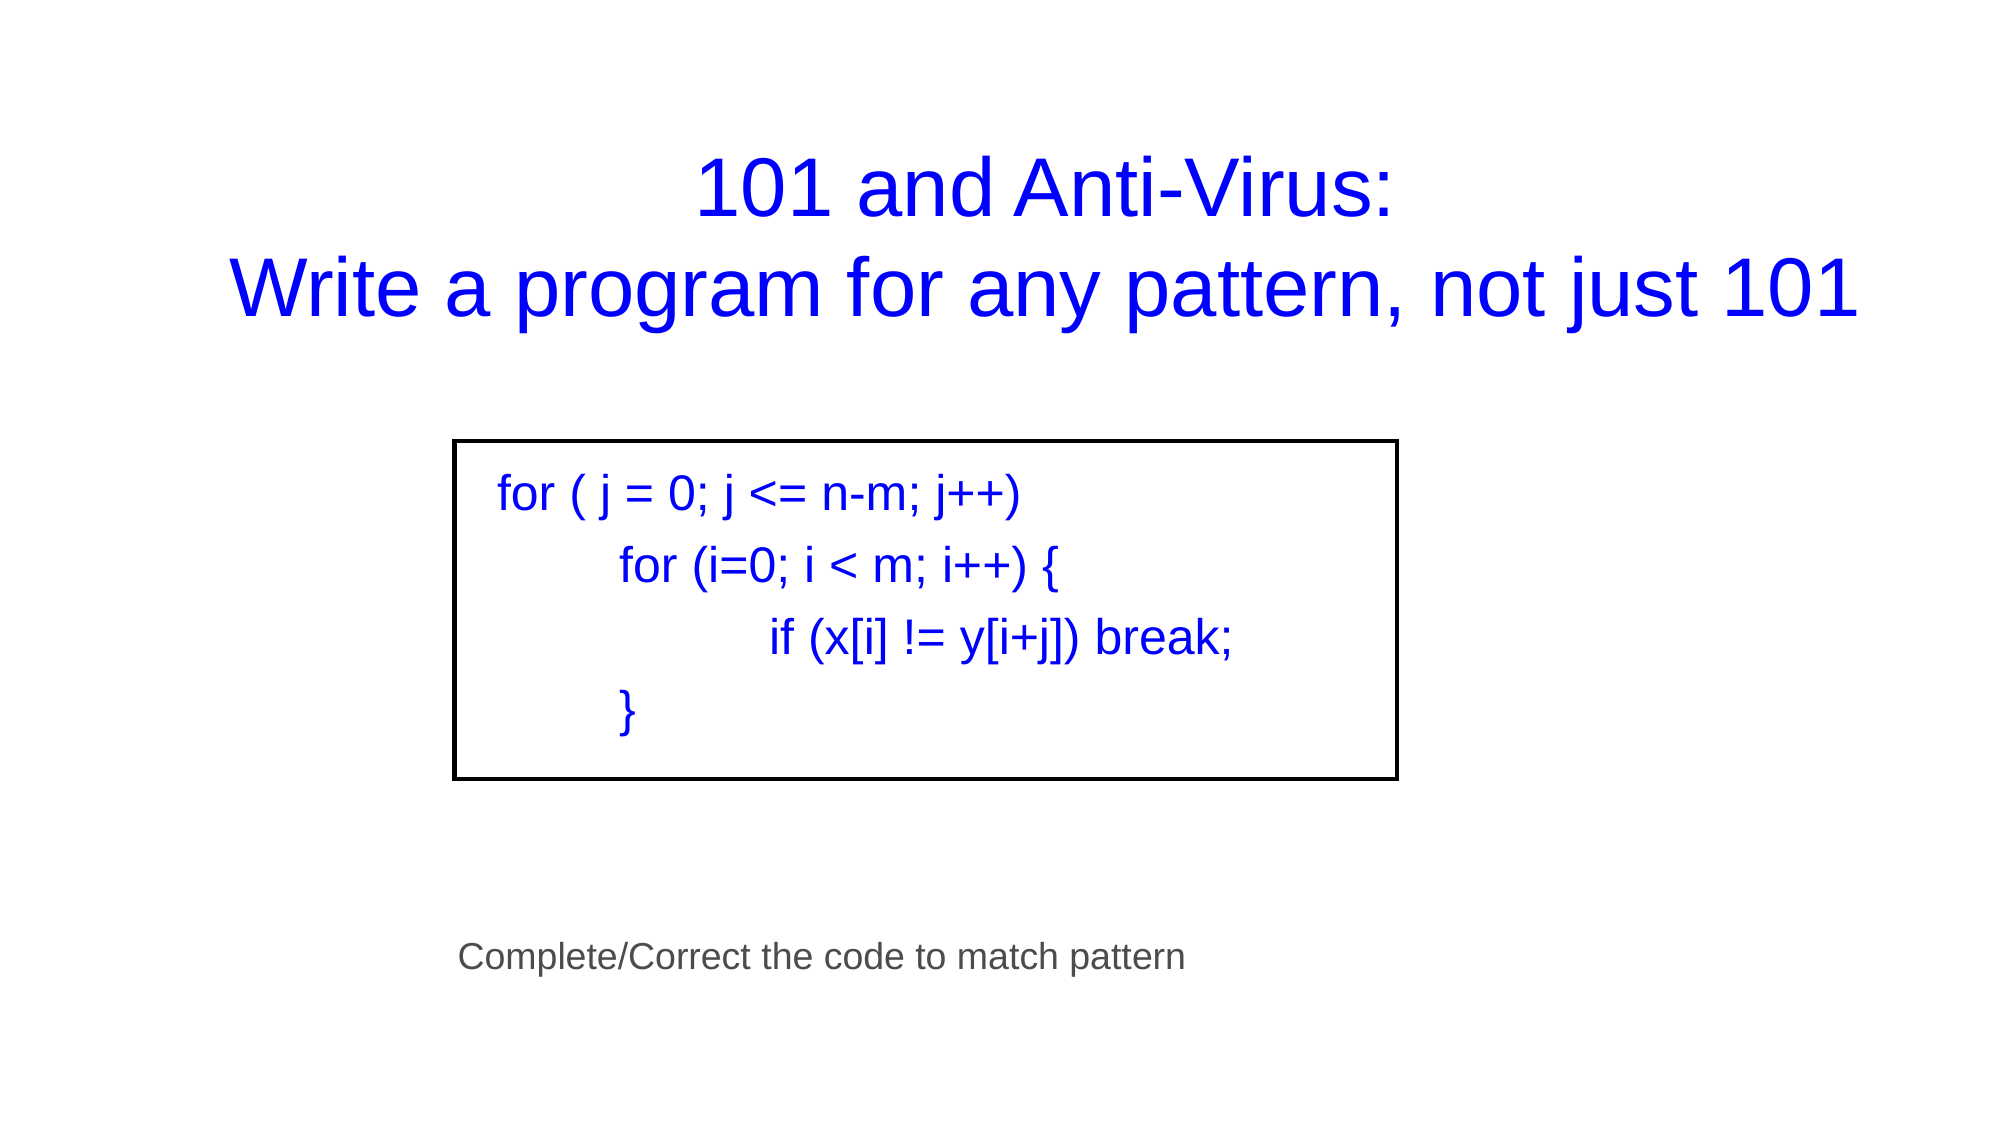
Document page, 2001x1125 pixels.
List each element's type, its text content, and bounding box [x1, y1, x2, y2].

title 101 and Anti-Virus: Write a program for any pattern, not just 101 [162, 109, 1930, 356]
text_box Complete/Correct the code to match pattern [442, 924, 1202, 985]
text_box for ( j = 0; j <= n-m; j++) for (i=0; i < m; i++) { if (x[i] != y[i+j]) break; } [454, 440, 1397, 779]
